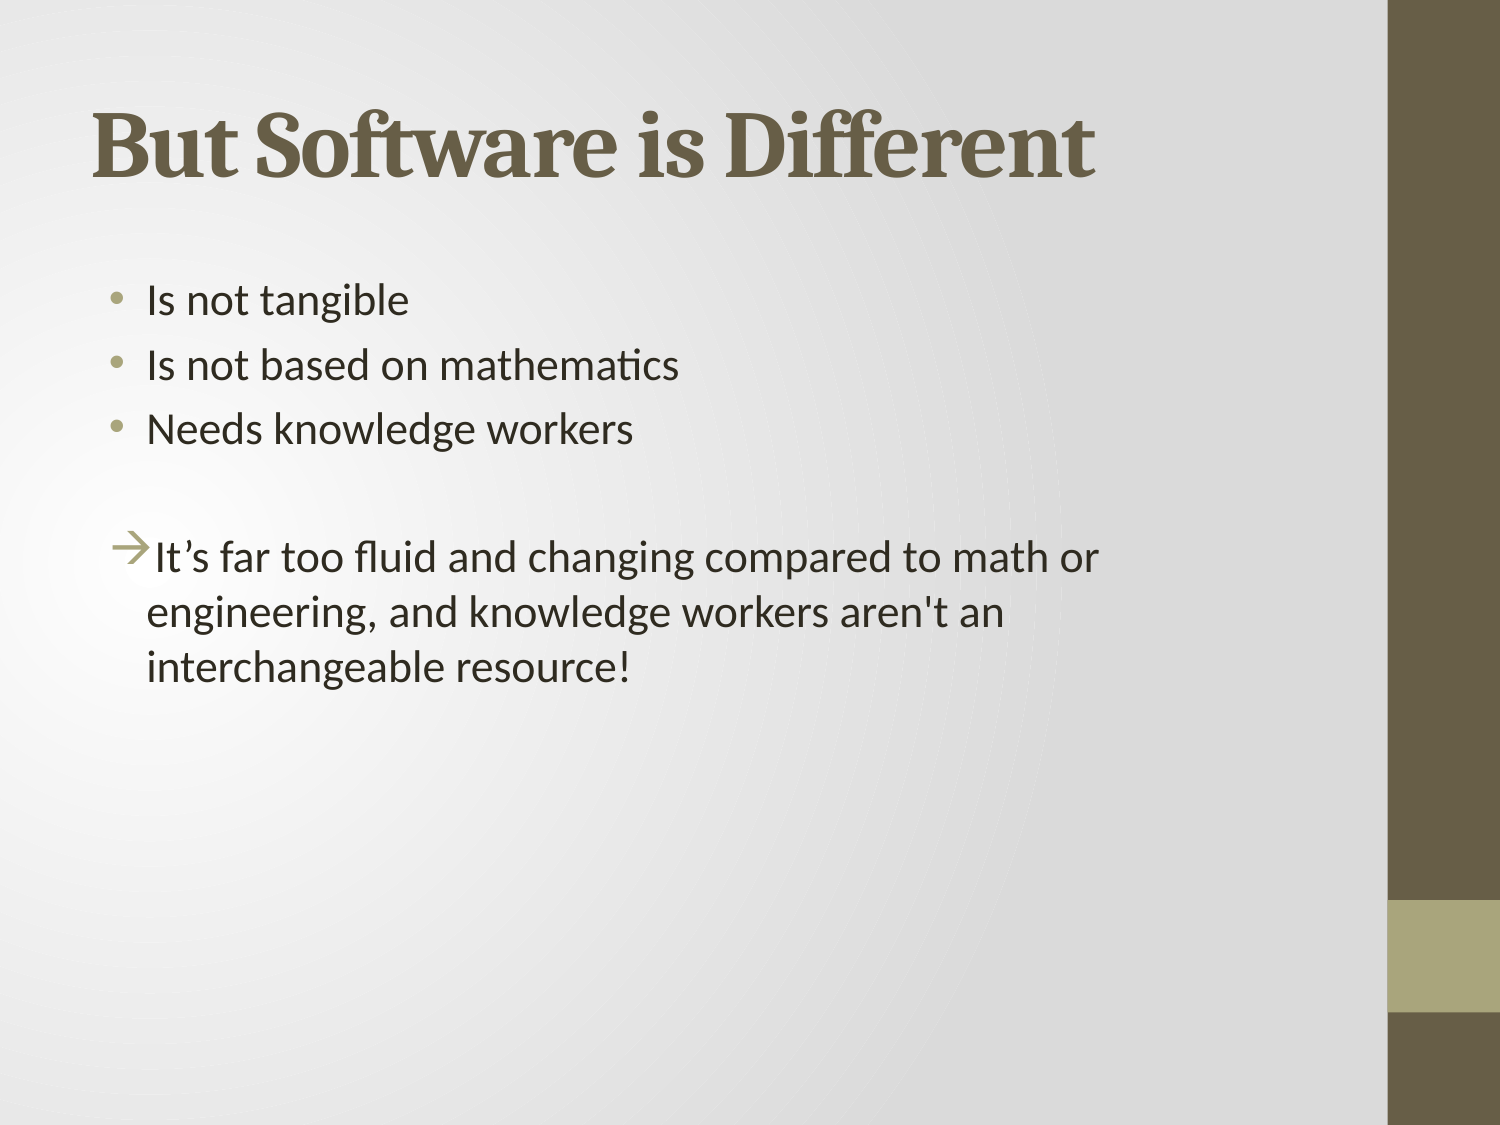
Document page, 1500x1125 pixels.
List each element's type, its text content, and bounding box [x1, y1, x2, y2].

list Is not tangible Is not based on mathematics Needs knowledge workers It’s far too fluid and changing compared to math or engineering, and knowledge workers aren't an interchangeable resource! [75, 262, 1325, 1050]
title But Software is Different [75, 45, 1325, 233]
